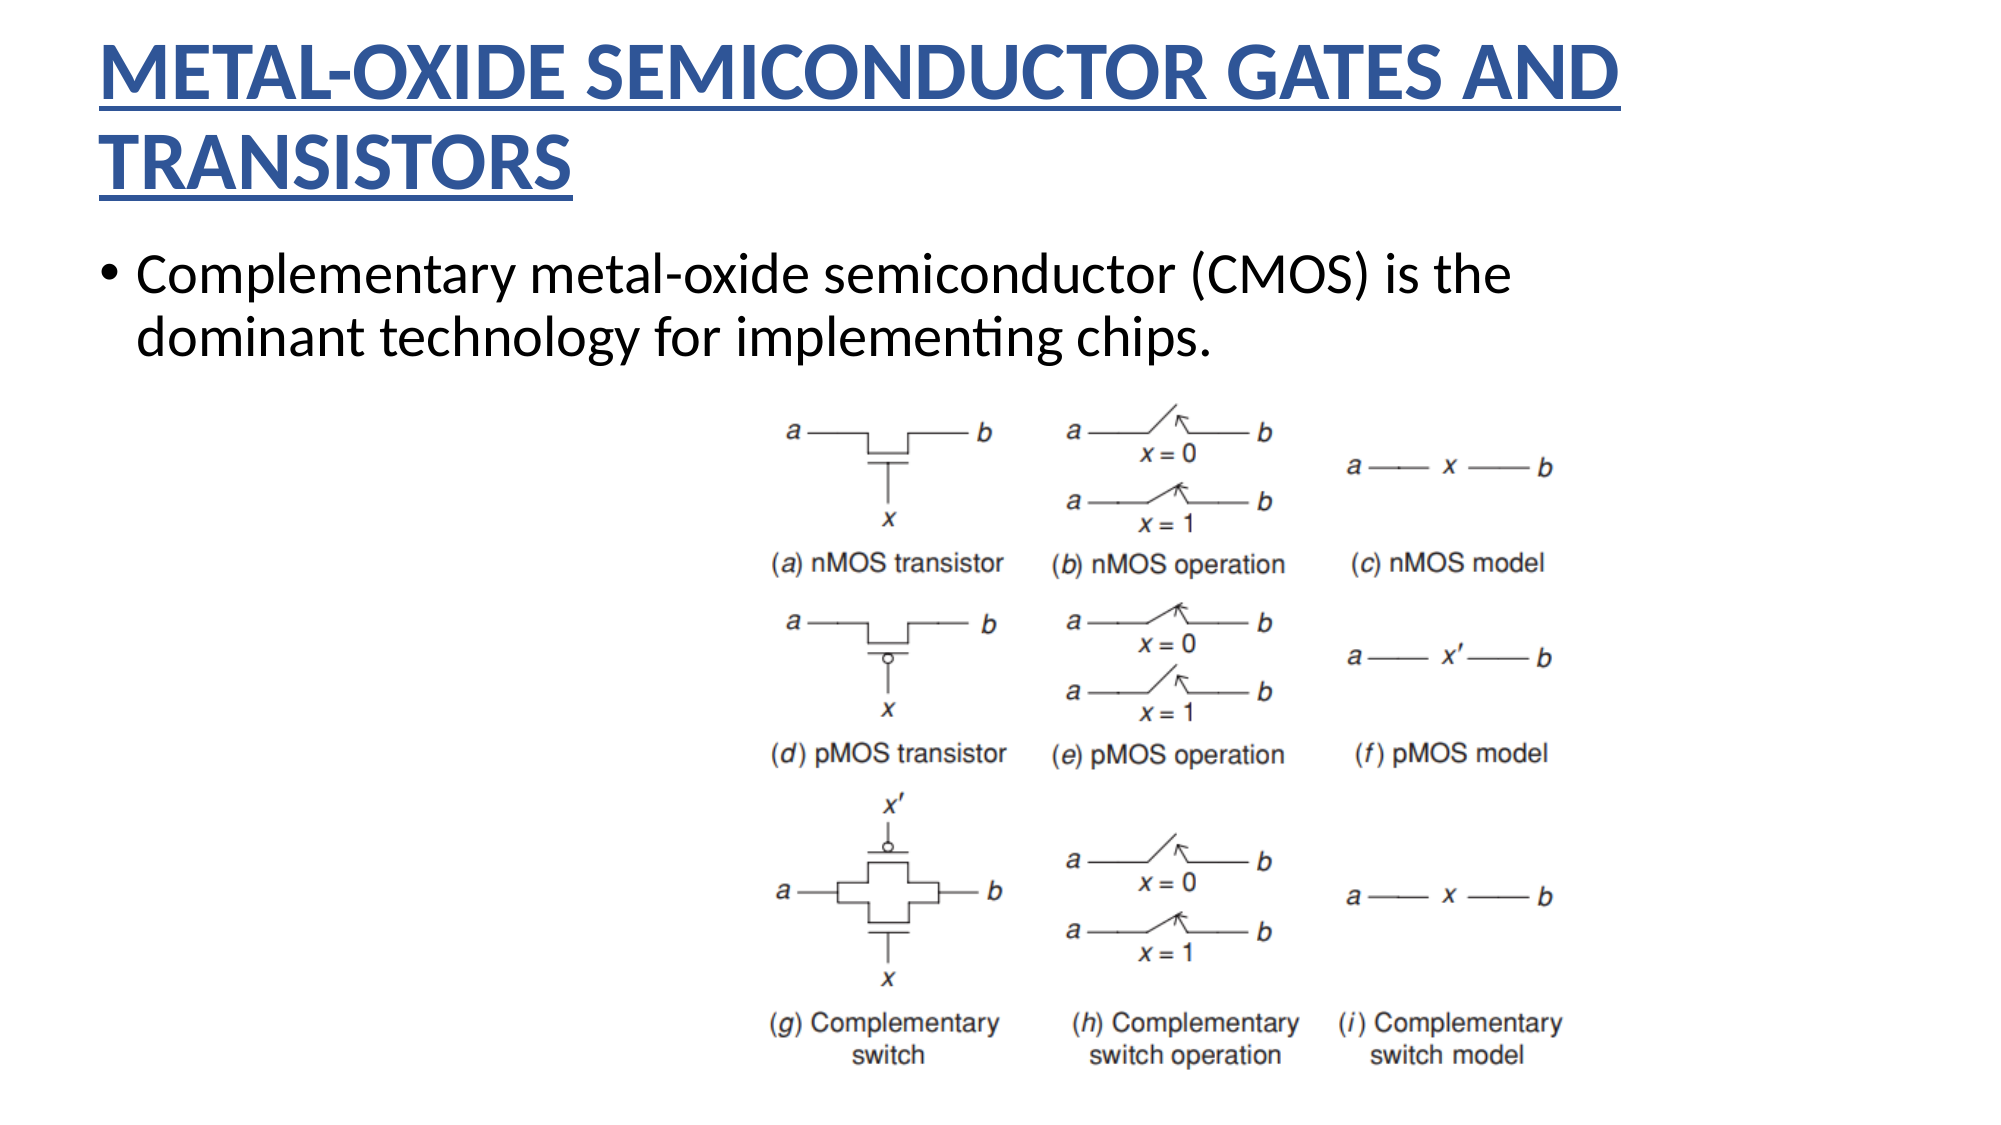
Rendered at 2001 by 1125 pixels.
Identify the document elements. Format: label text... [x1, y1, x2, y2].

picture [711, 383, 1634, 1105]
title METAL-OXIDE SEMICONDUCTOR GATES AND TRANSISTORS [83, 0, 1801, 236]
list Complementary metal-oxide semiconductor (CMOS) is the dominant technology for implementing chips. [84, 235, 1735, 900]
